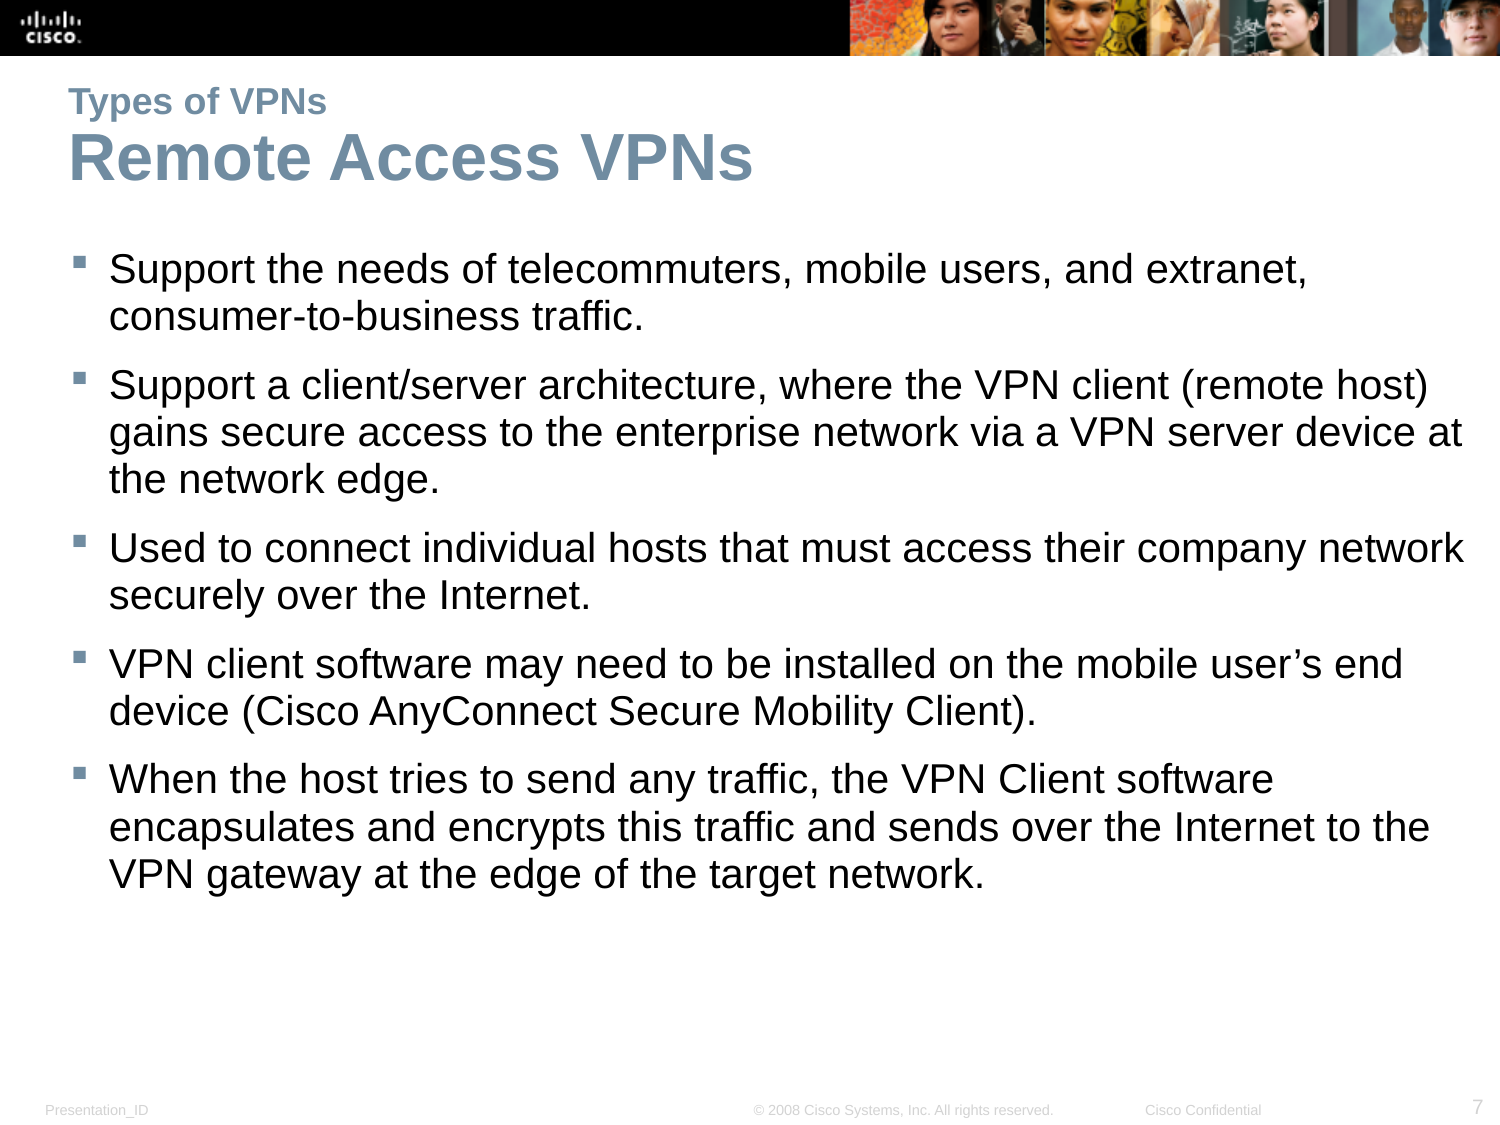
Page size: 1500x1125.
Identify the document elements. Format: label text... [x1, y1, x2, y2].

list Support the needs of telecommuters, mobile users, and extranet, consumer-to-business traffic. Support a client/server architecture, where the VPN client (remote host) gains secure access to the enterprise network via a VPN server device at the network edge. Used to connect individual hosts that must access their company network securely over the Internet. VPN client software may need to be installed on the mobile user’s end device (Cisco AnyConnect Secure Mobility Client). When the host tries to send any traffic, the VPN Client software encapsulates and encrypts this traffic and sends over the Internet to the VPN gateway at the edge of the target network. [56, 238, 1500, 1125]
title Types of VPNs Remote Access VPNs [54, 64, 1391, 202]
picture [0, 0, 1500, 56]
